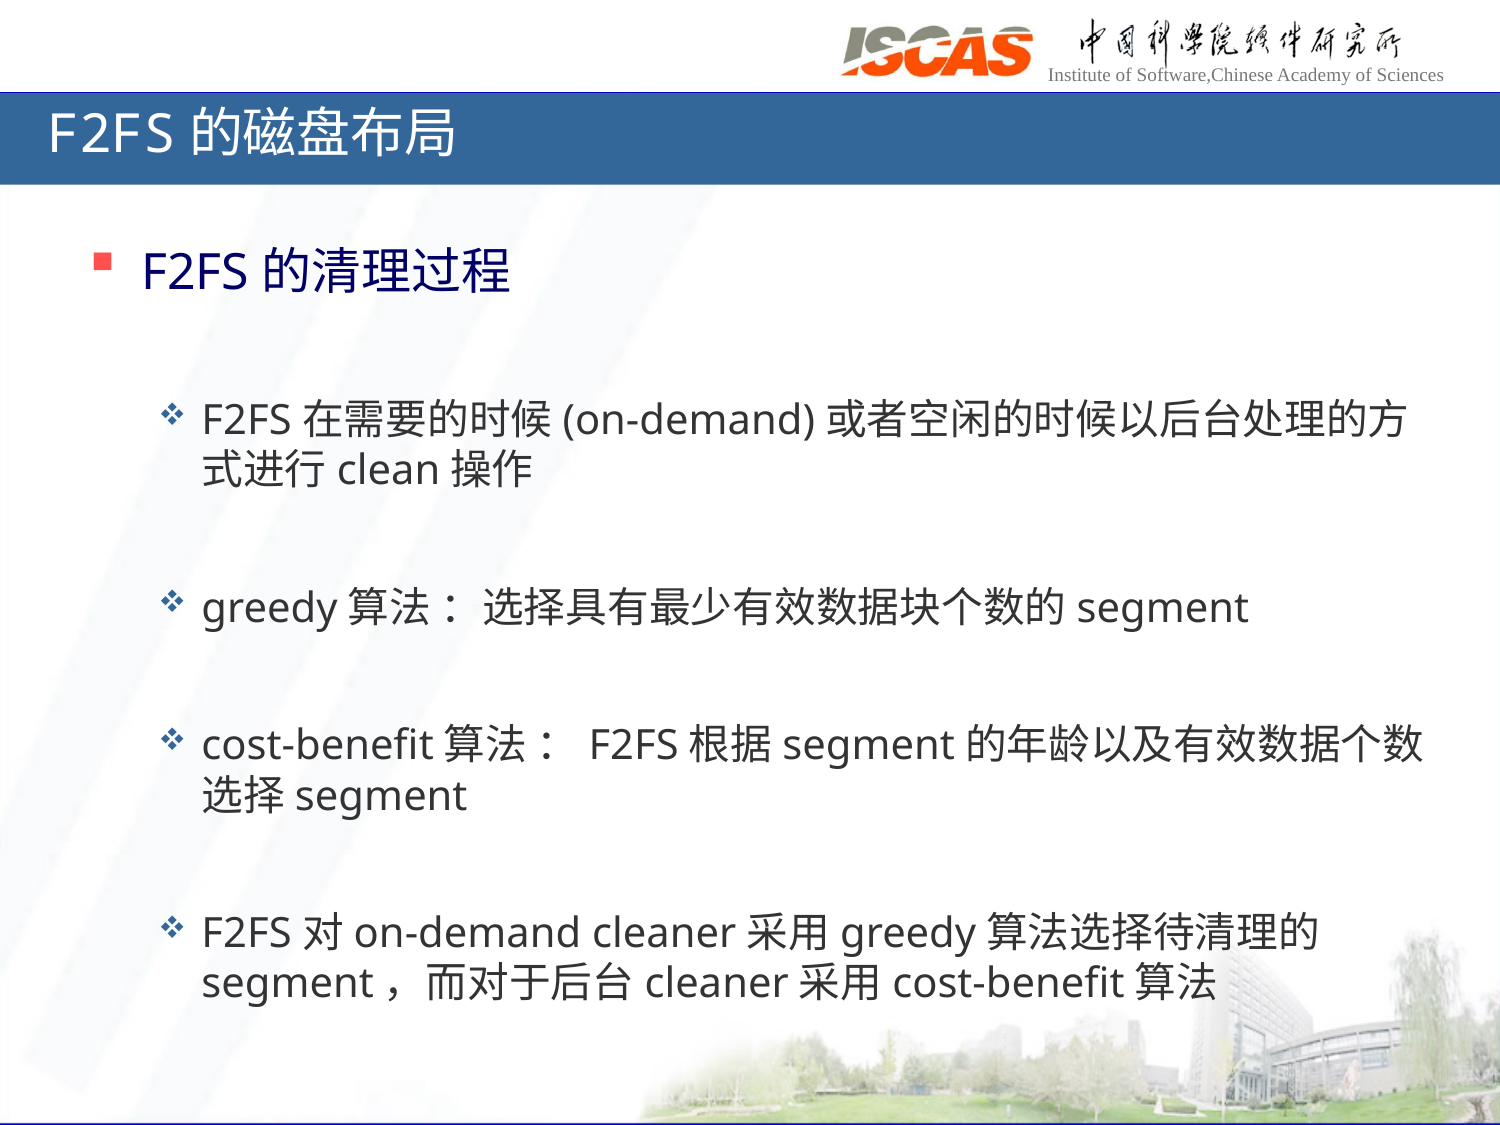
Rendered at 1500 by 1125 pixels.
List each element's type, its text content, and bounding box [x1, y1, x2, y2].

picture [0, 185, 1500, 1125]
title F2FS的磁盘布局 [0, 92, 1500, 185]
picture [837, 18, 1045, 87]
picture [1077, 15, 1402, 71]
list F2FS的清理过程 F2FS在需要的时候(on-demand)或者空闲的时候以后台处理的方式进行clean操作 greedy算法 ：选择具有最少有效数据块个数的segment cost-benefit算法 ：F2FS根据segment的年龄以及有效数据个数选择segment F2FS对on-demand cleaner采用greedy算法选择待清理的segment，而对于后台cleaner采用cost-benefit算法 [73, 231, 1459, 1107]
